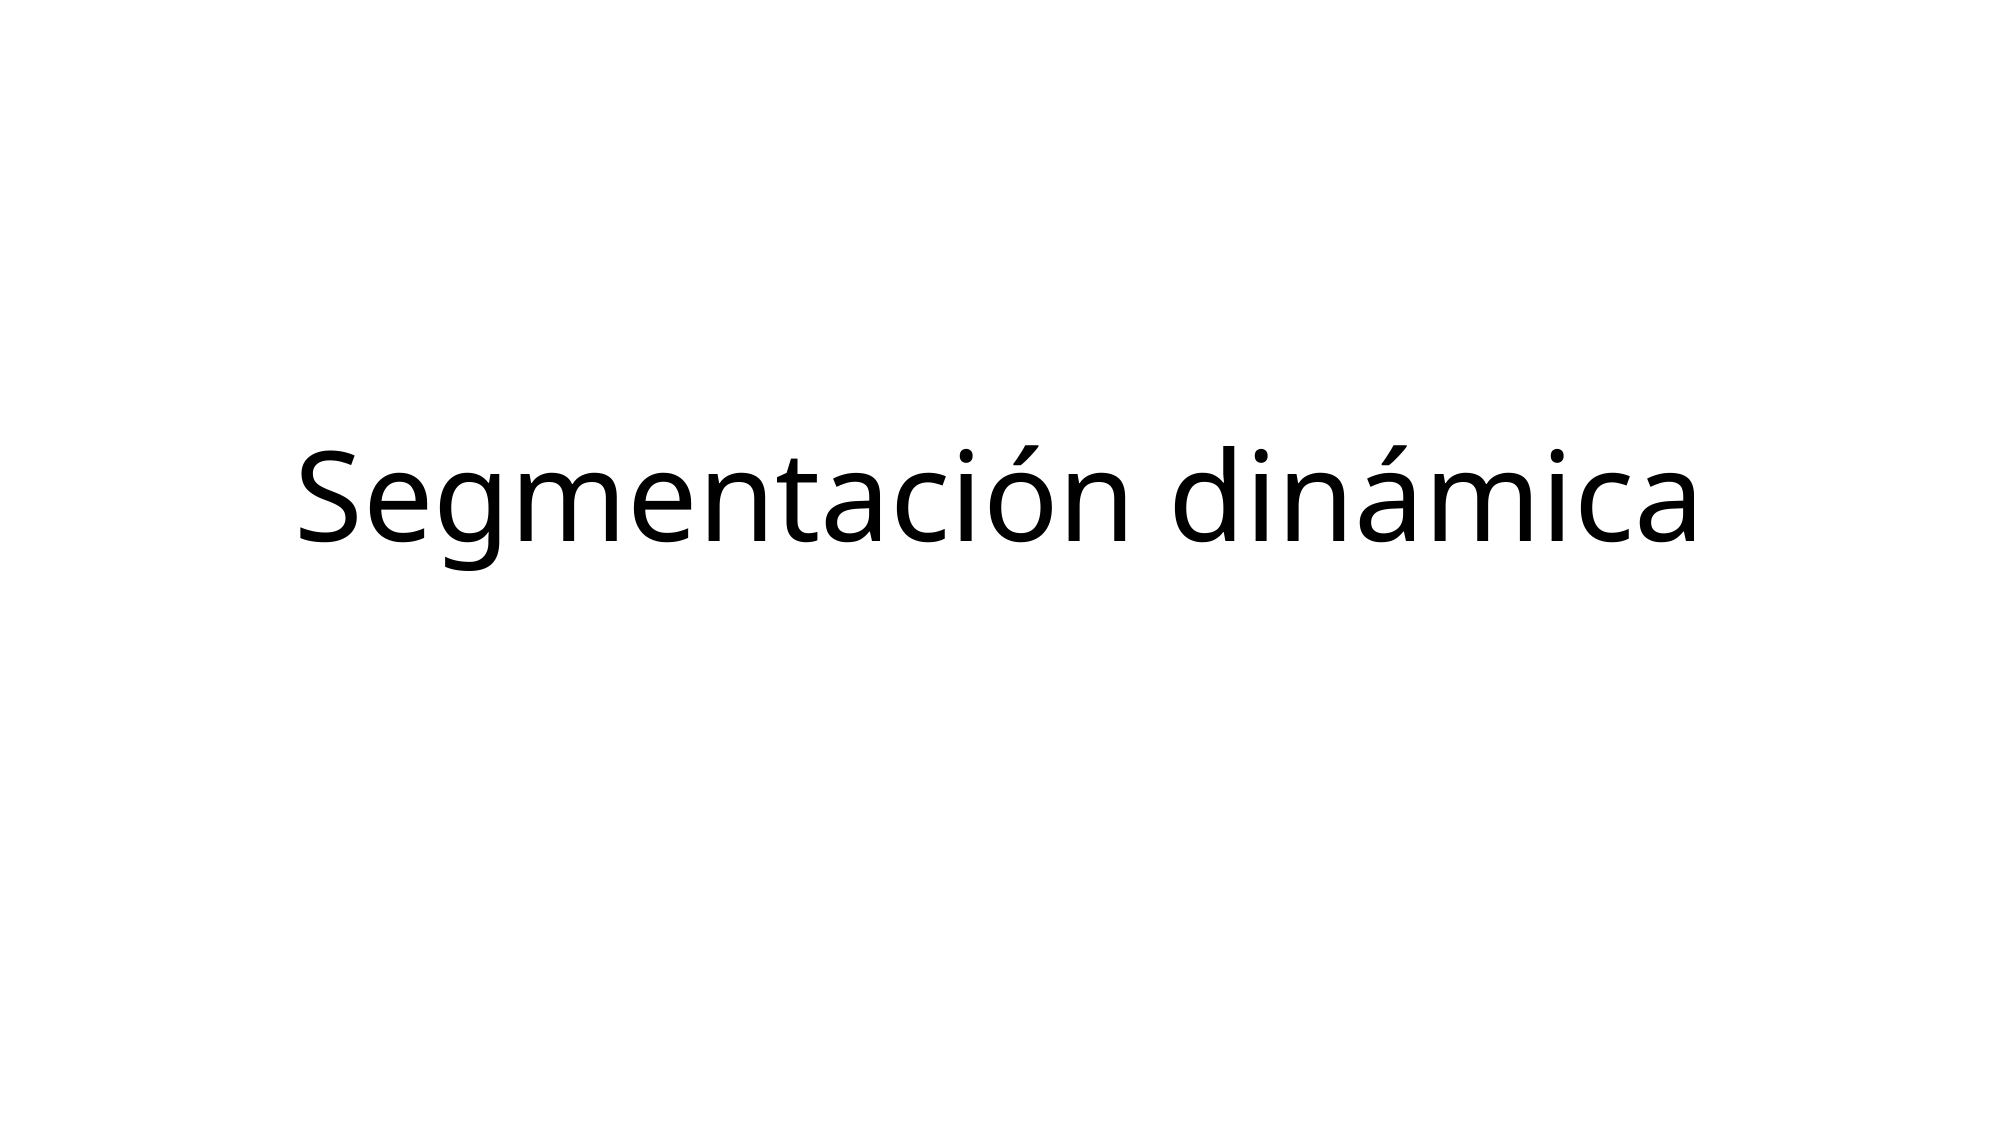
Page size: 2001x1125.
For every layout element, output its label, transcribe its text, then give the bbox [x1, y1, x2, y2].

title Segmentación dinámica [249, 184, 1750, 576]
